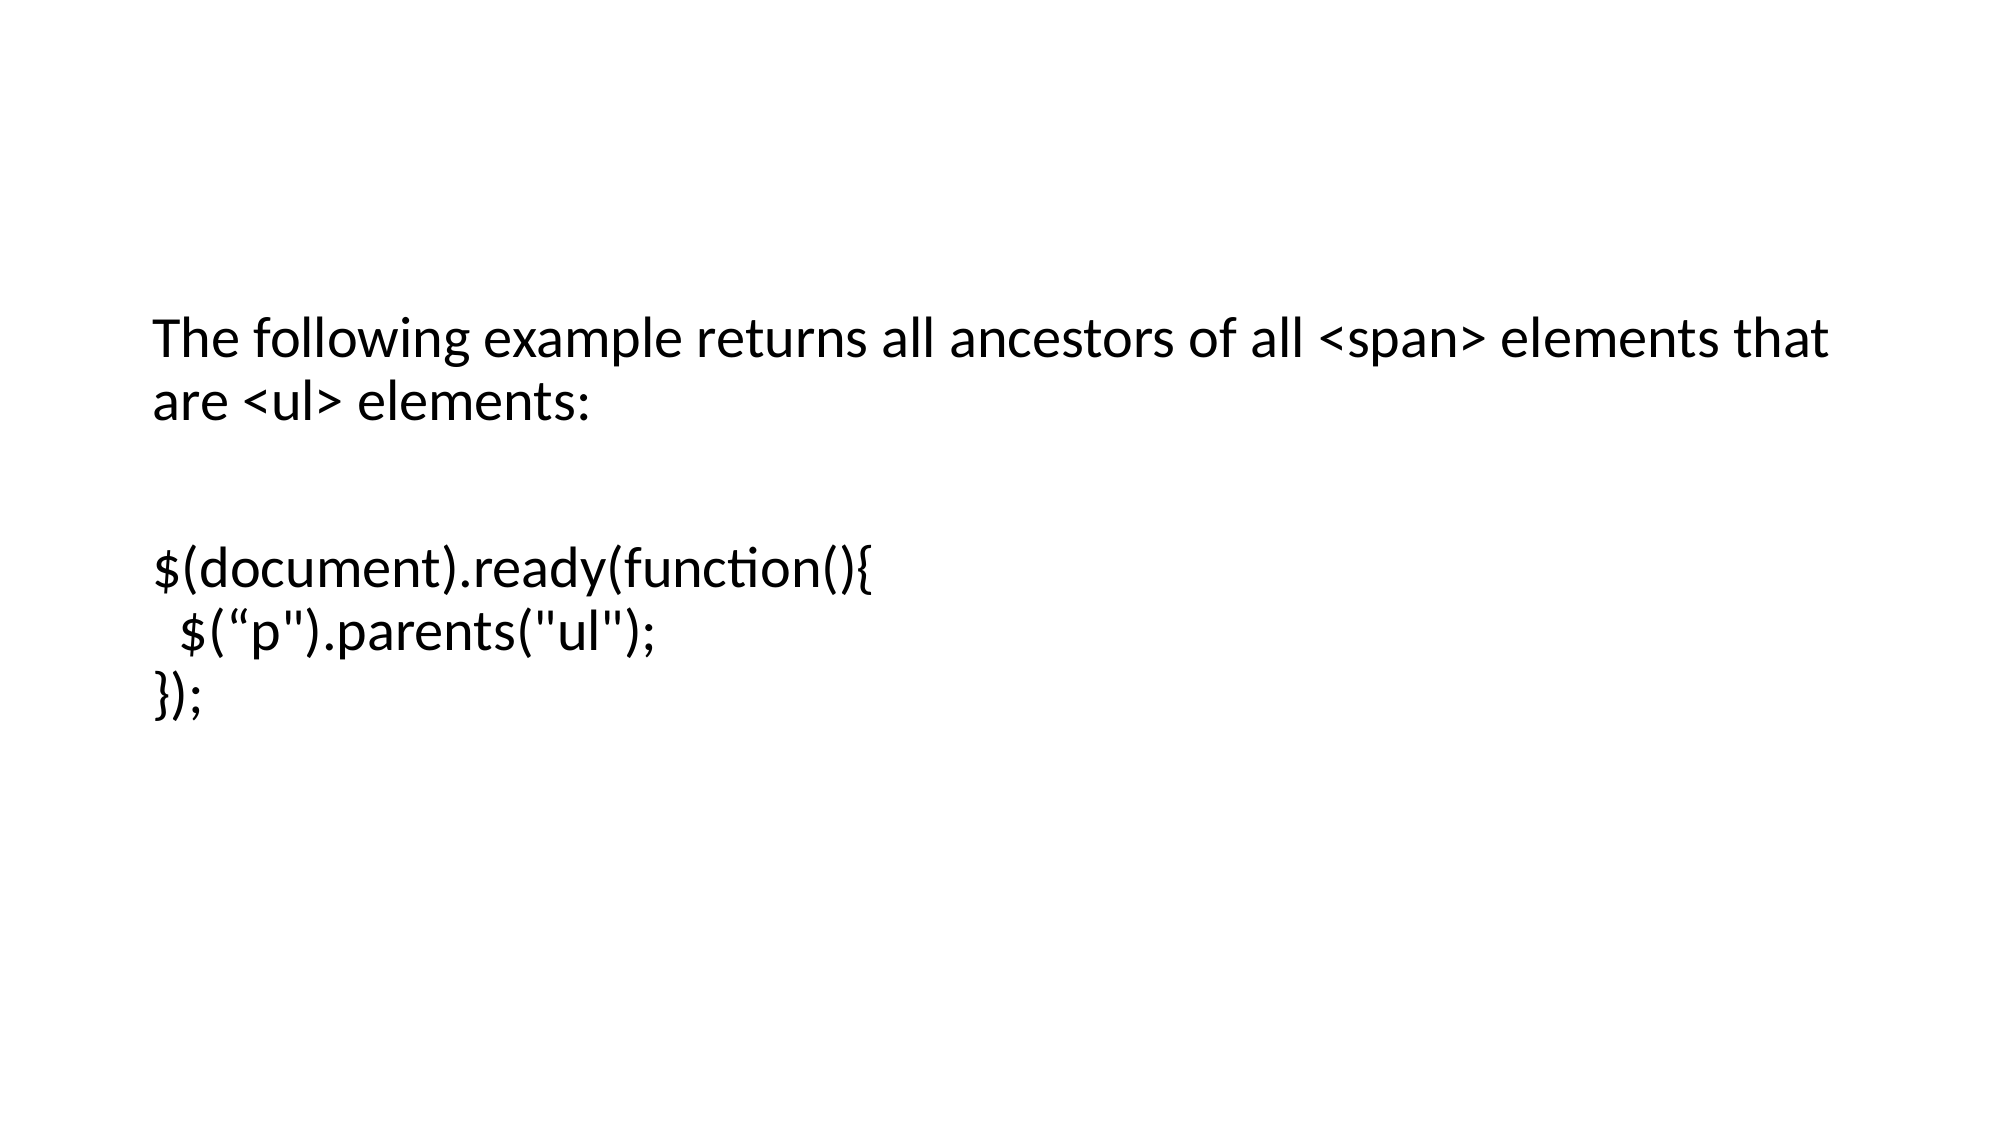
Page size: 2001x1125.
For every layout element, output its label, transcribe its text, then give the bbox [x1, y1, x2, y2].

list The following example returns all ancestors of all <span> elements that are <ul> elements: $(document).ready(function(){ $(“p").parents("ul"); }); [137, 299, 1863, 1014]
